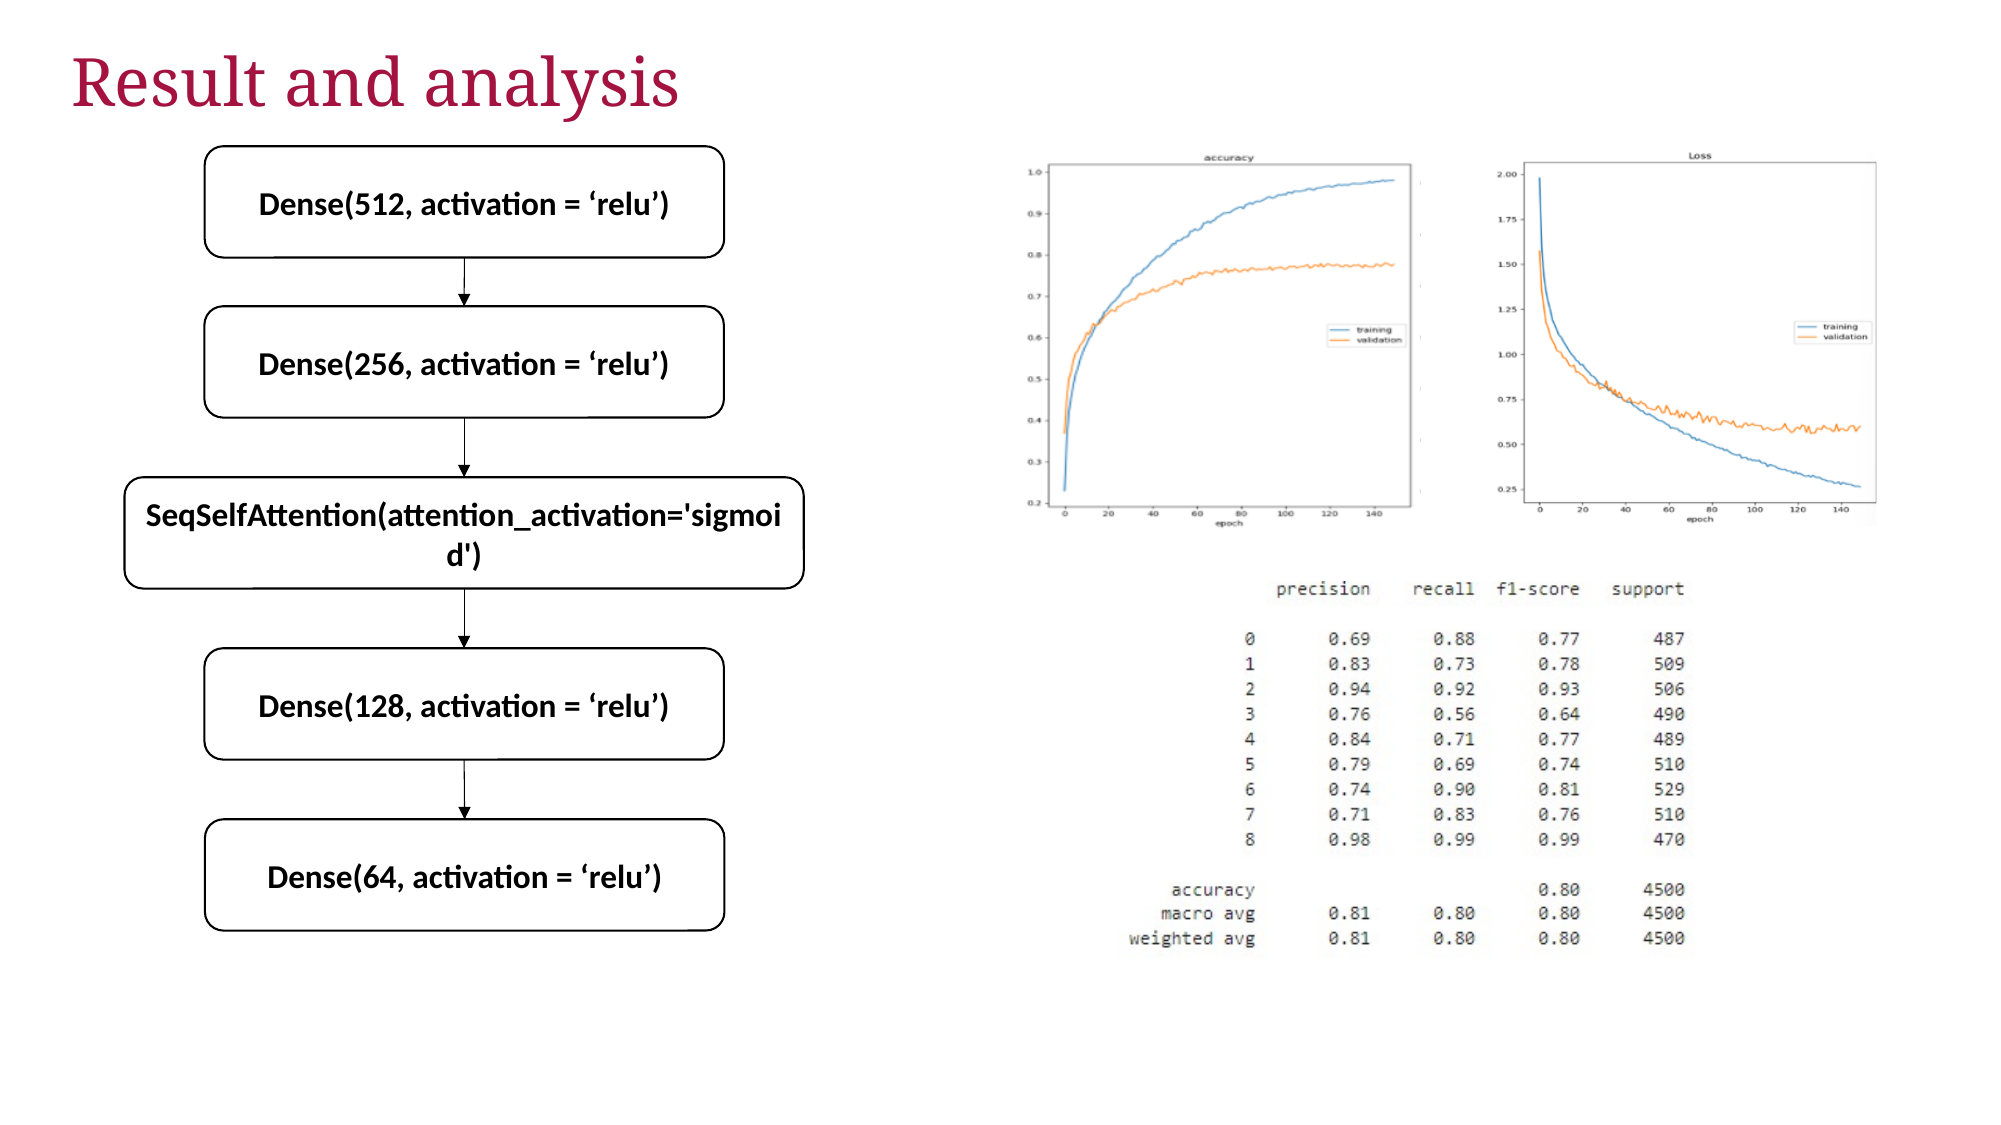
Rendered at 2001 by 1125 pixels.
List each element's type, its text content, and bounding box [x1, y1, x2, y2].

text_box Dense(64, activation = ‘relu’) [203, 818, 726, 932]
text_box SeqSelfAttention(attention_activation='sigmoid') [123, 476, 805, 590]
text_box Dense(256, activation = ‘relu’) [203, 305, 725, 419]
picture [1117, 581, 1715, 976]
text_box Dense(128, activation = ‘relu’) [203, 647, 725, 761]
text_box Dense(512, activation = ‘relu’) [203, 145, 726, 259]
picture [1490, 146, 1877, 534]
picture [1025, 146, 1421, 534]
text_box Result and analysis [55, 50, 1933, 120]
